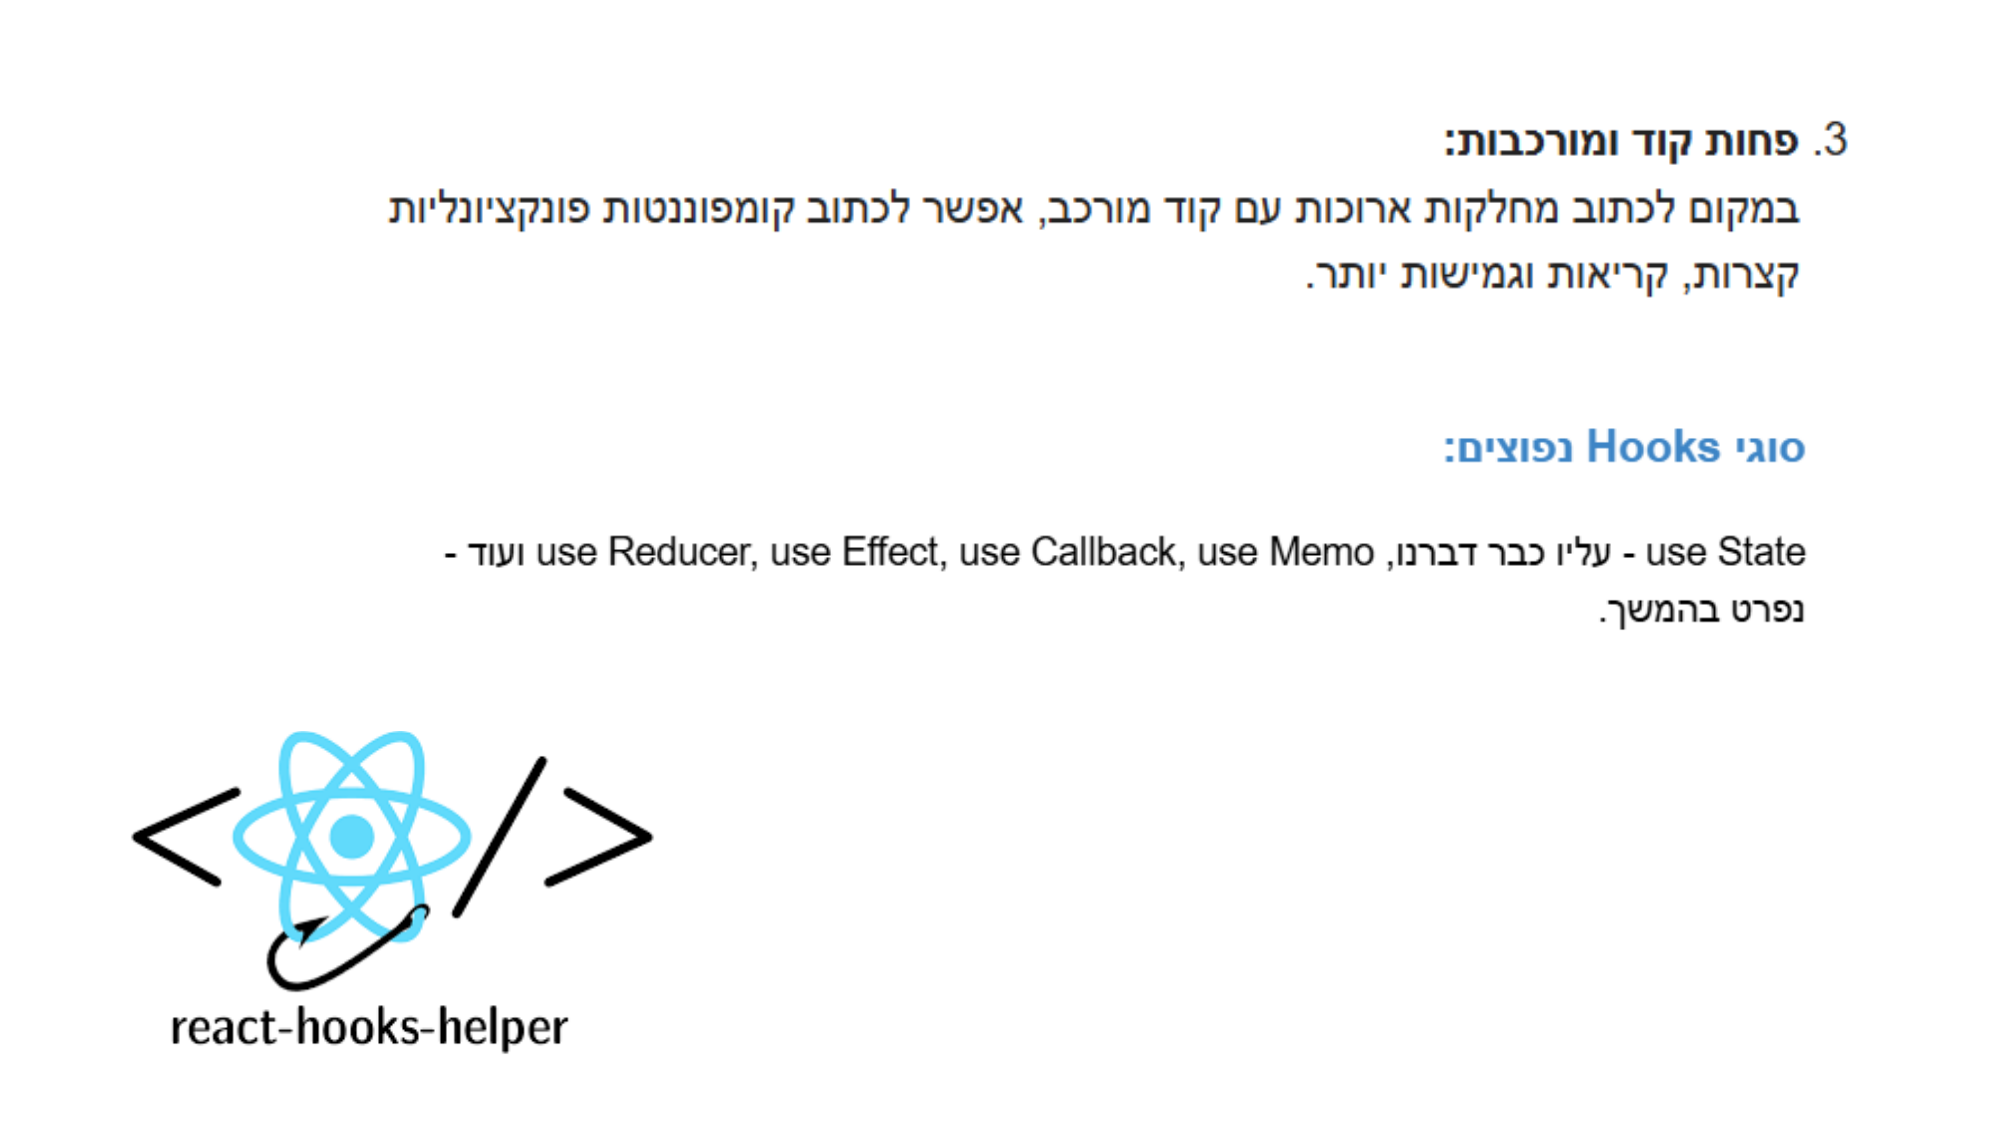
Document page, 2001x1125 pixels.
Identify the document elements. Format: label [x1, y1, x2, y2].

picture [377, 59, 1902, 338]
picture [100, 731, 686, 1072]
picture [407, 396, 1819, 673]
